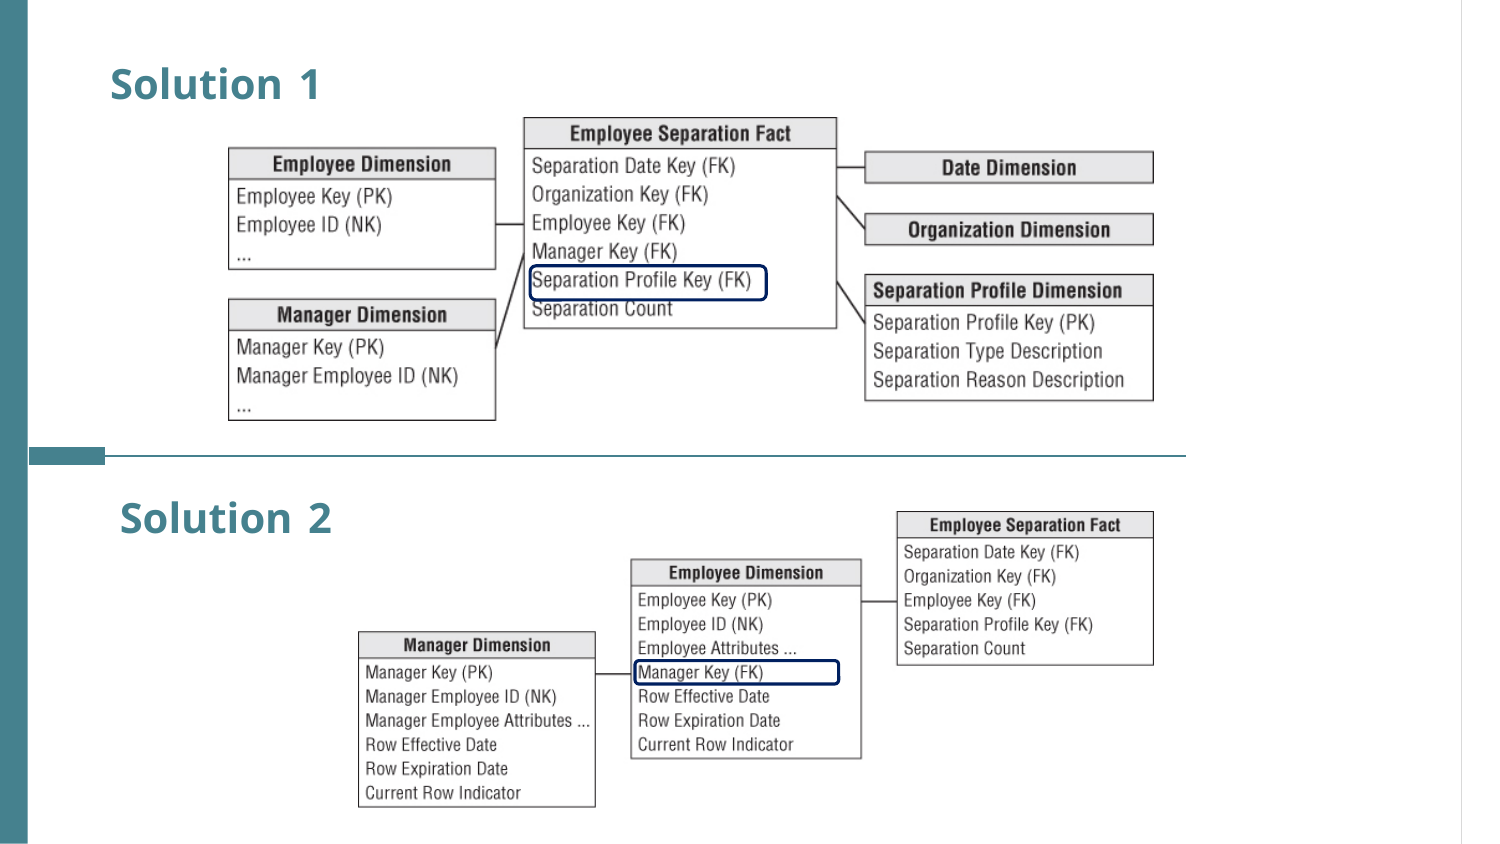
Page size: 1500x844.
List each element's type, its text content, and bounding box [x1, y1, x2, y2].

title Solution 1 [95, 26, 1359, 121]
text_box Solution 2 [104, 459, 1369, 554]
picture [357, 511, 1154, 809]
picture [227, 117, 1154, 421]
